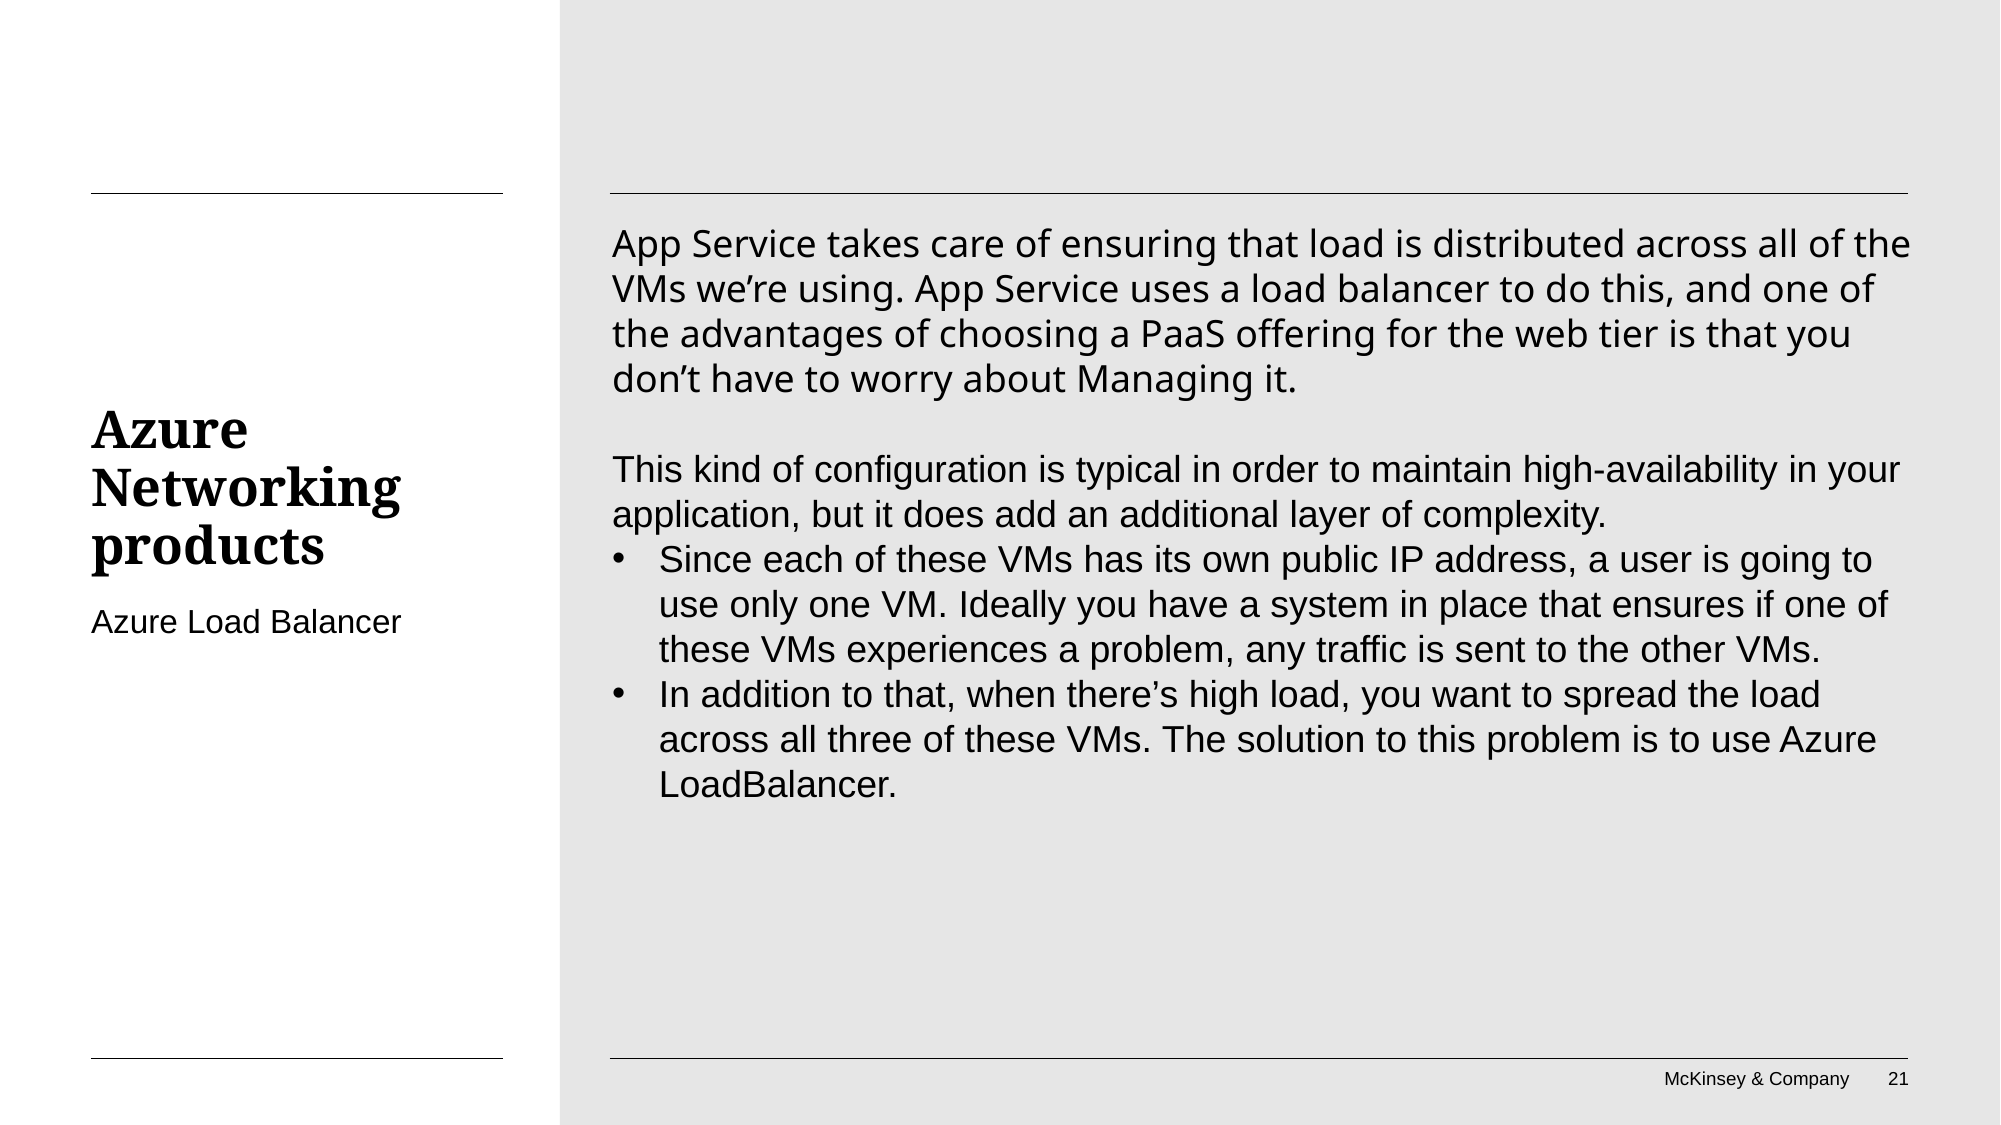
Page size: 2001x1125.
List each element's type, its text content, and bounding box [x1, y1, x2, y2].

text_box App Service takes care of ensuring that load is distributed across all of the VMs we’re using. App Service uses a load balancer to do this, and one of the advantages of choosing a PaaS offering for the web tier is that you don’t have to worry about Managing it. This kind of configuration is typical in order to maintain high-availability in your application, but it does add an additional layer of complexity. Since each of these VMs has its own public IP address, a user is going to use only one VM. Ideally you have a system in place that ensures if one of these VMs experiences a problem, any traffic is sent to the other VMs. In addition to that, when there’s high load, you want to spread the load across all three of these VMs. The solution to this problem is to use Azure LoadBalancer. [597, 212, 1943, 903]
title Azure Networking products [91, 450, 504, 577]
subtitle Azure Load Balancer [91, 600, 504, 641]
